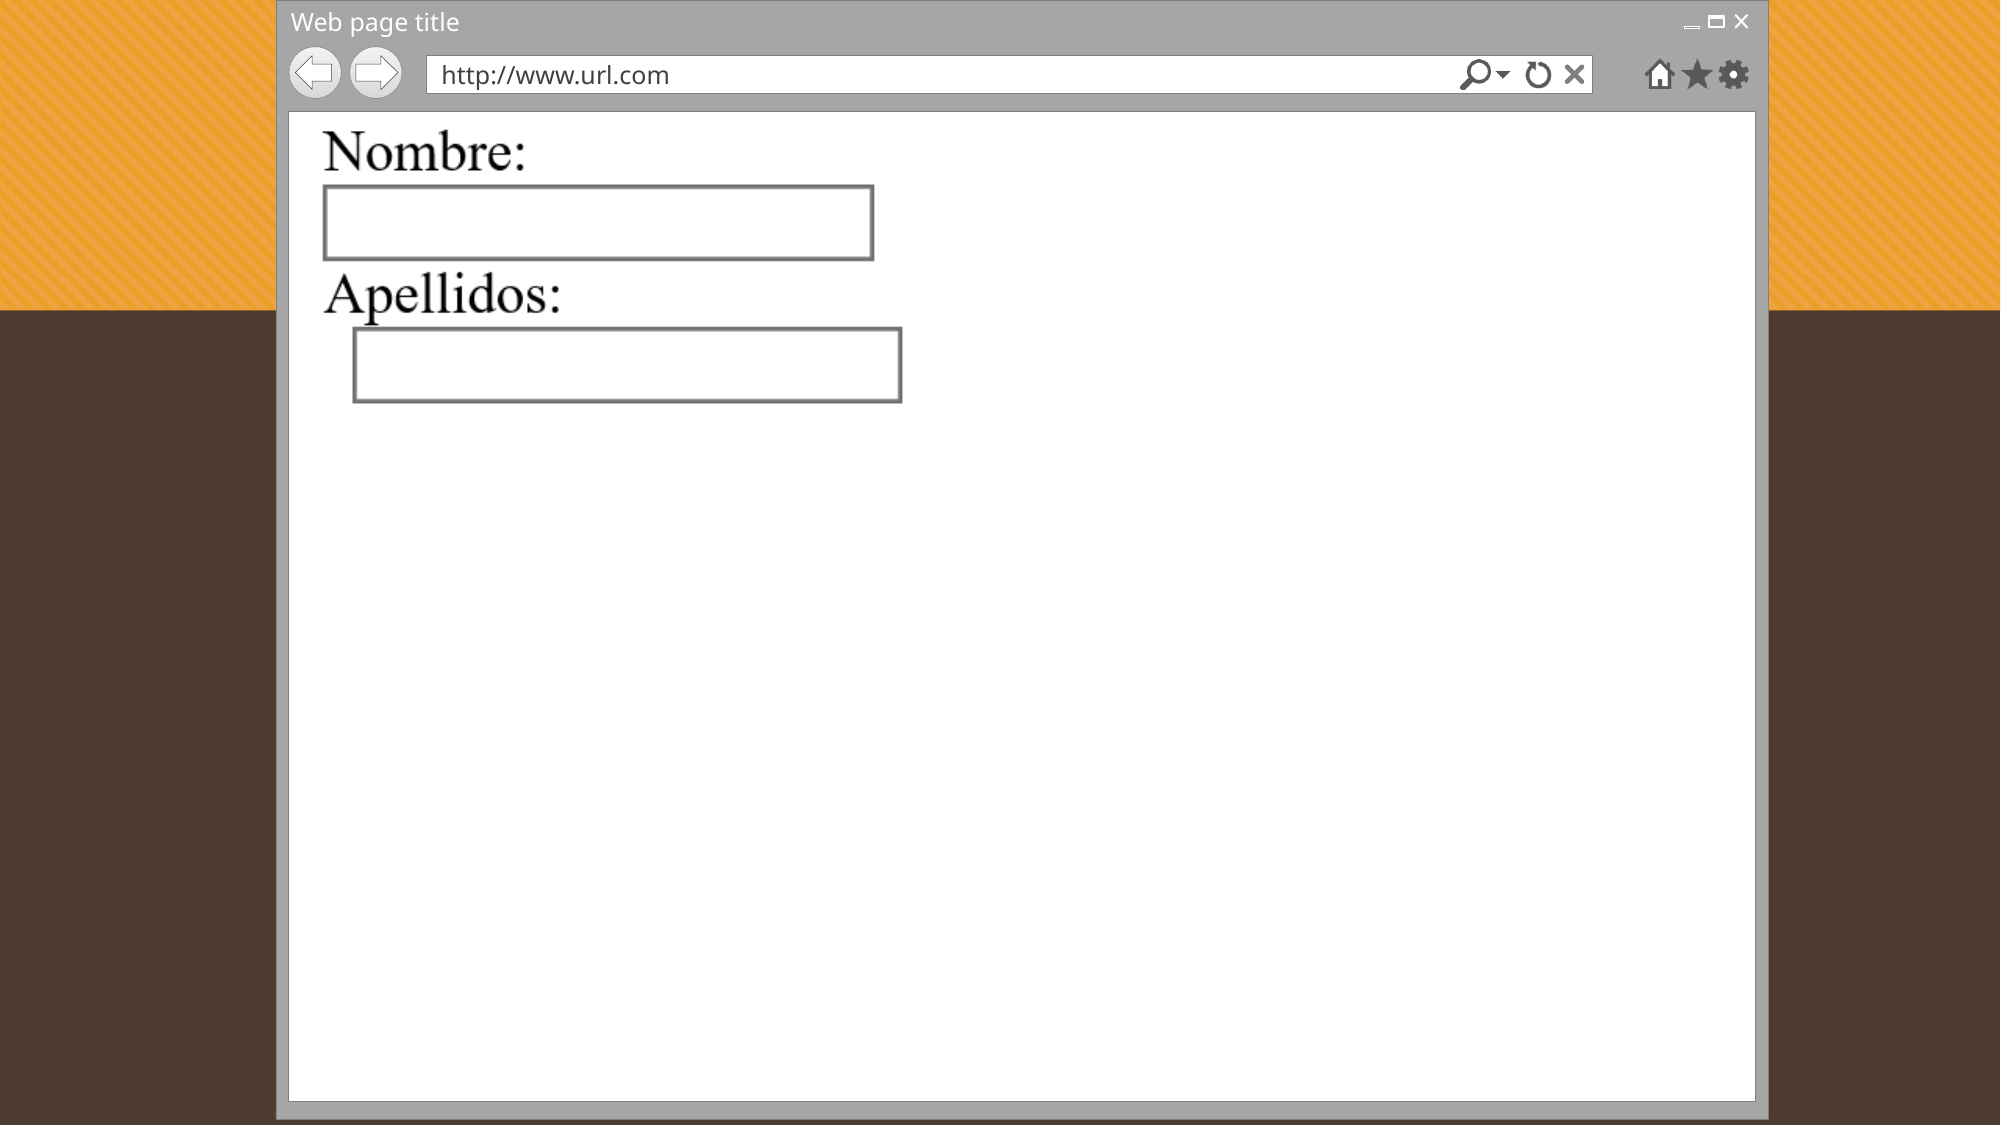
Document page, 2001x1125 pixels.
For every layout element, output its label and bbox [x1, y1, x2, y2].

picture [294, 115, 915, 432]
text_box [275, 0, 1769, 1120]
